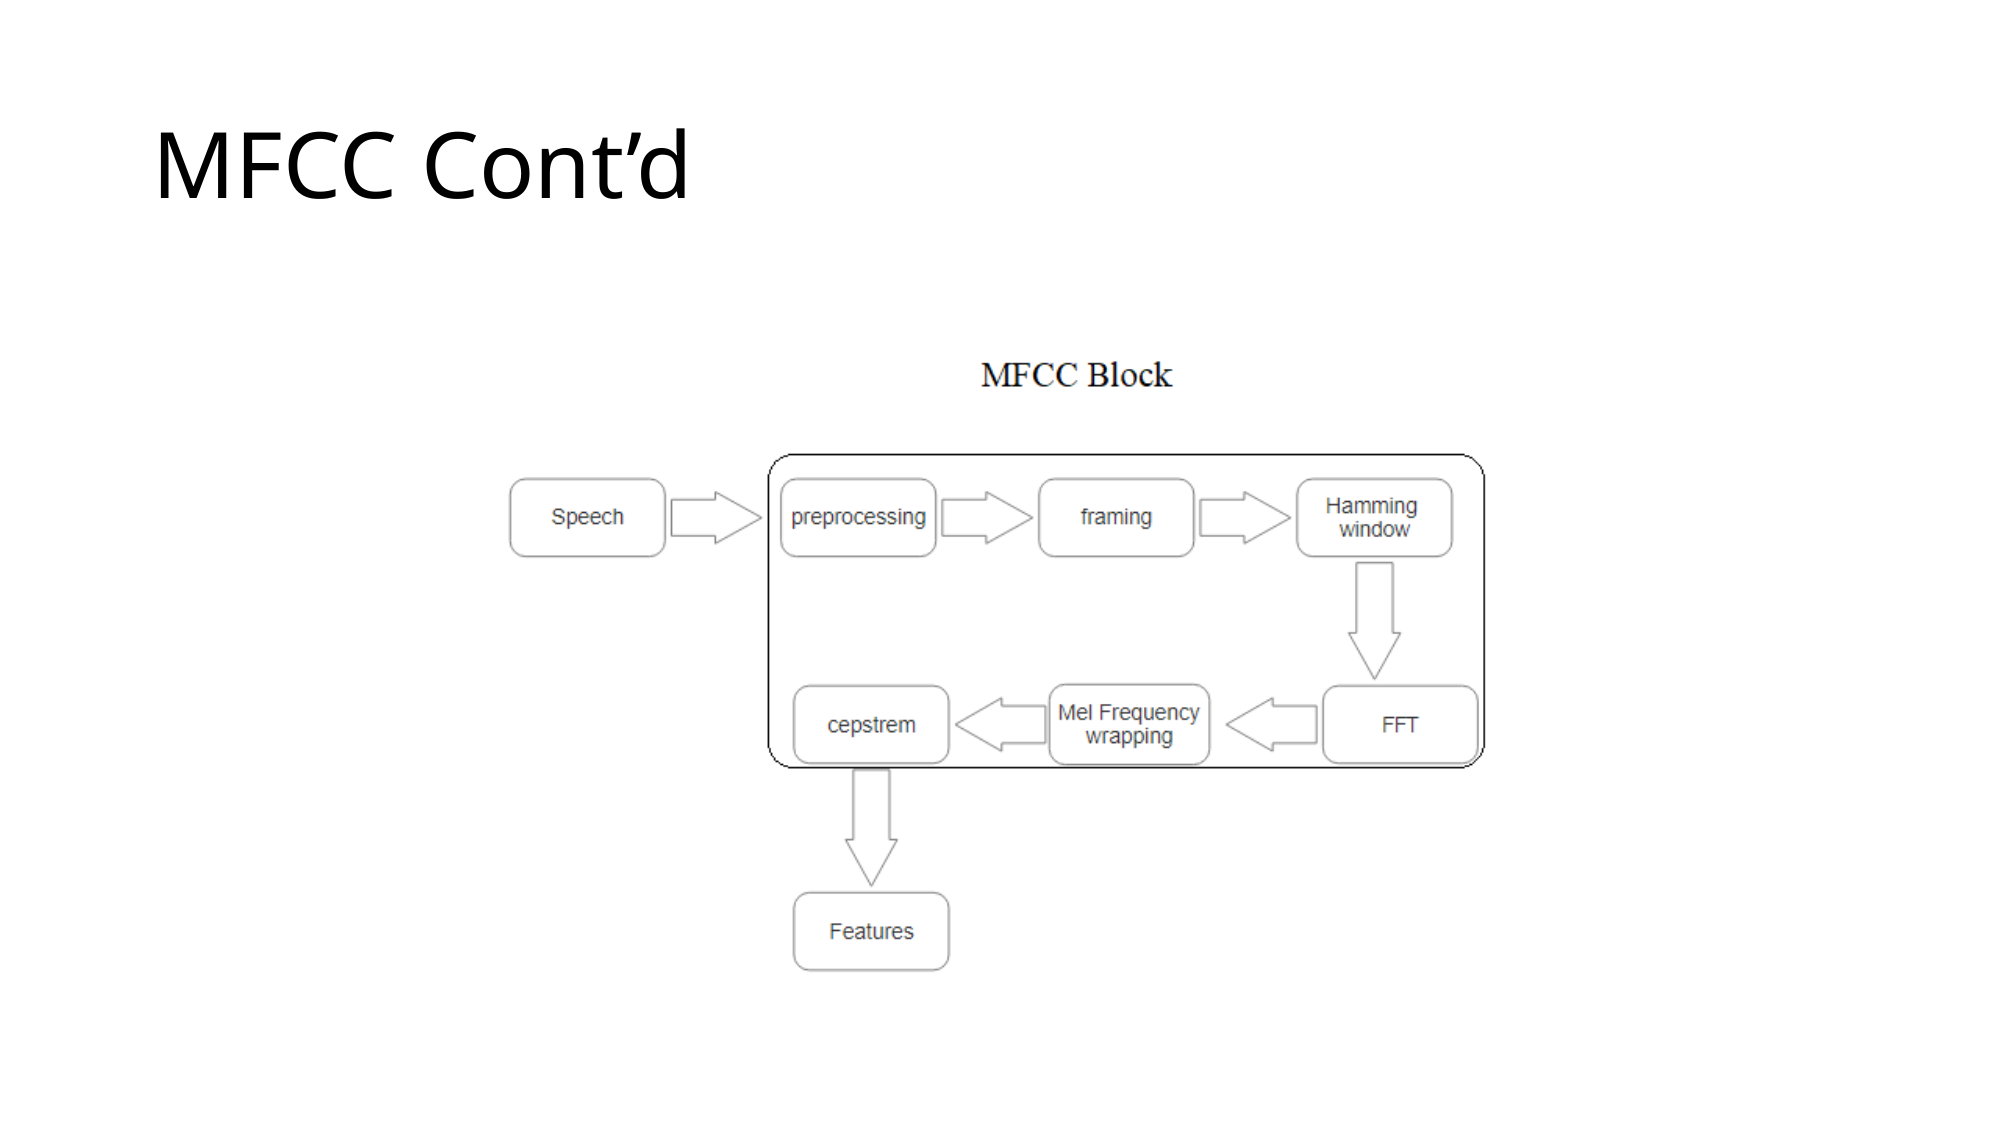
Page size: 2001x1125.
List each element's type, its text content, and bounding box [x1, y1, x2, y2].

title MFCC Cont’d [137, 59, 1863, 278]
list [495, 321, 1504, 991]
